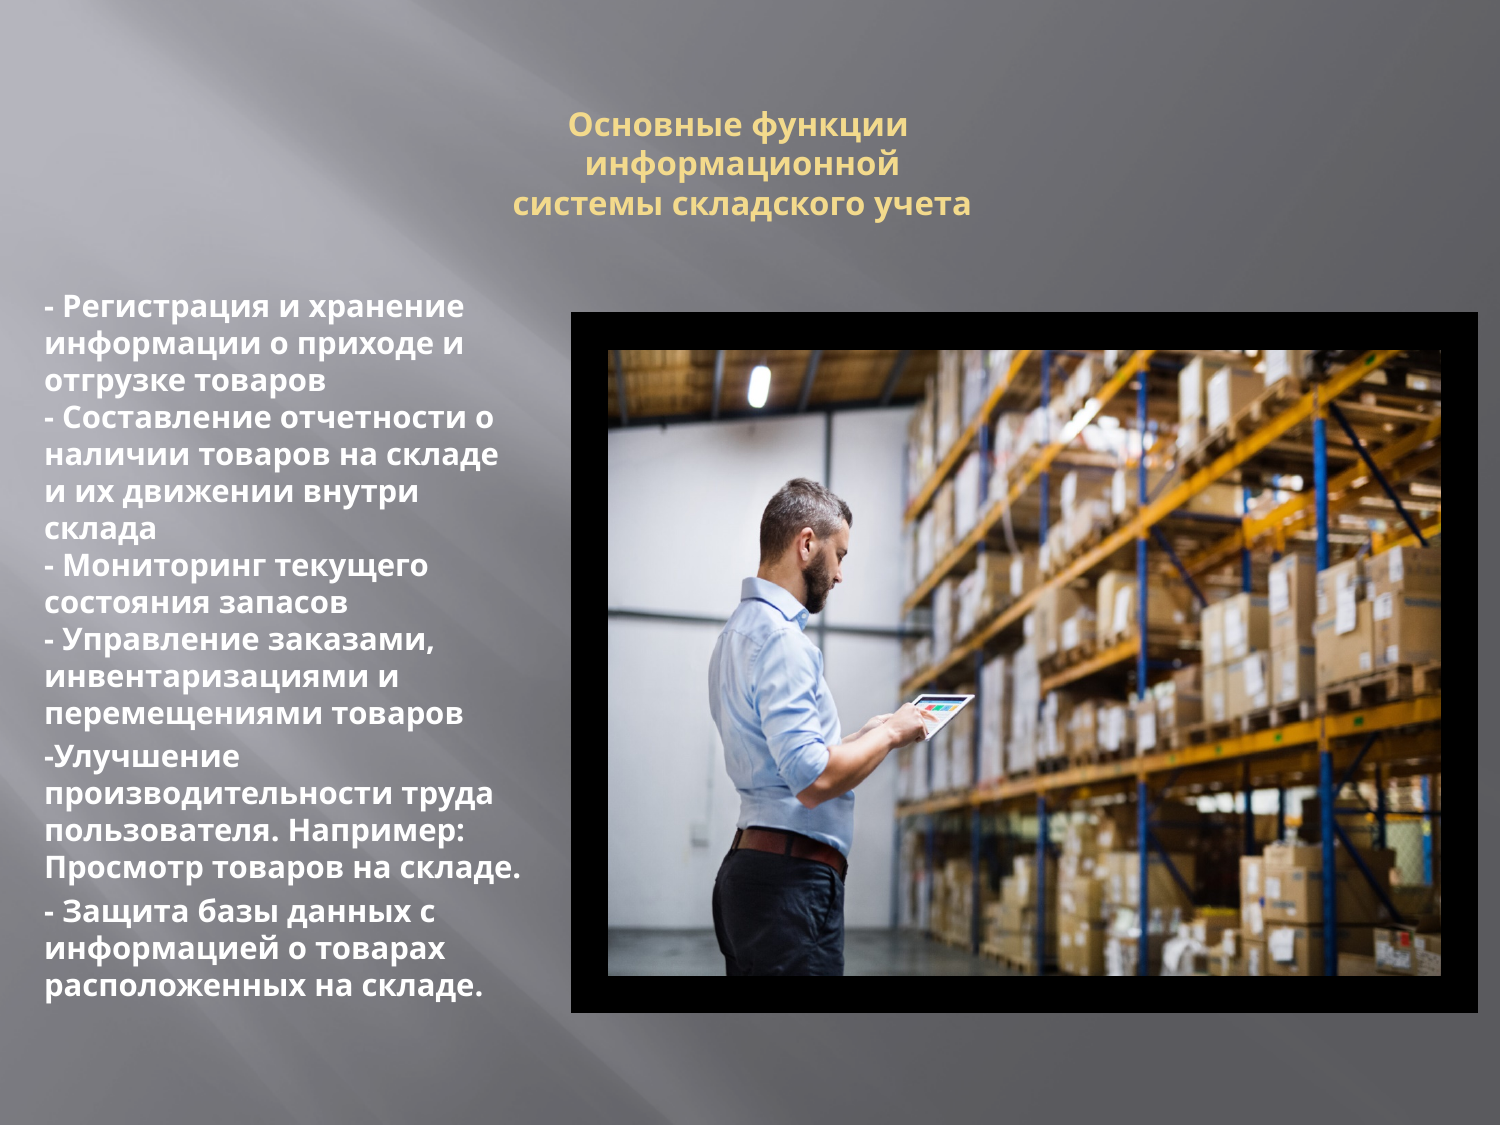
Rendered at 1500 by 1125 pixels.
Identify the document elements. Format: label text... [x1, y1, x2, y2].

list - Регистрация и хранение информации о приходе и отгрузке товаров - Составление отчетности о наличии товаров на складе и их движении внутри склада - Мониторинг текущего состояния запасов - Управление заказами, инвентаризациями и перемещениями товаров -Улучшение производительности труда пользователя. Например: Просмотр товаров на складе. - Защита базы данных с информацией о товарах расположенных на складе. [29, 278, 538, 1047]
title Основные функции информационной системы складского учета [490, 54, 996, 257]
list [608, 349, 1442, 977]
